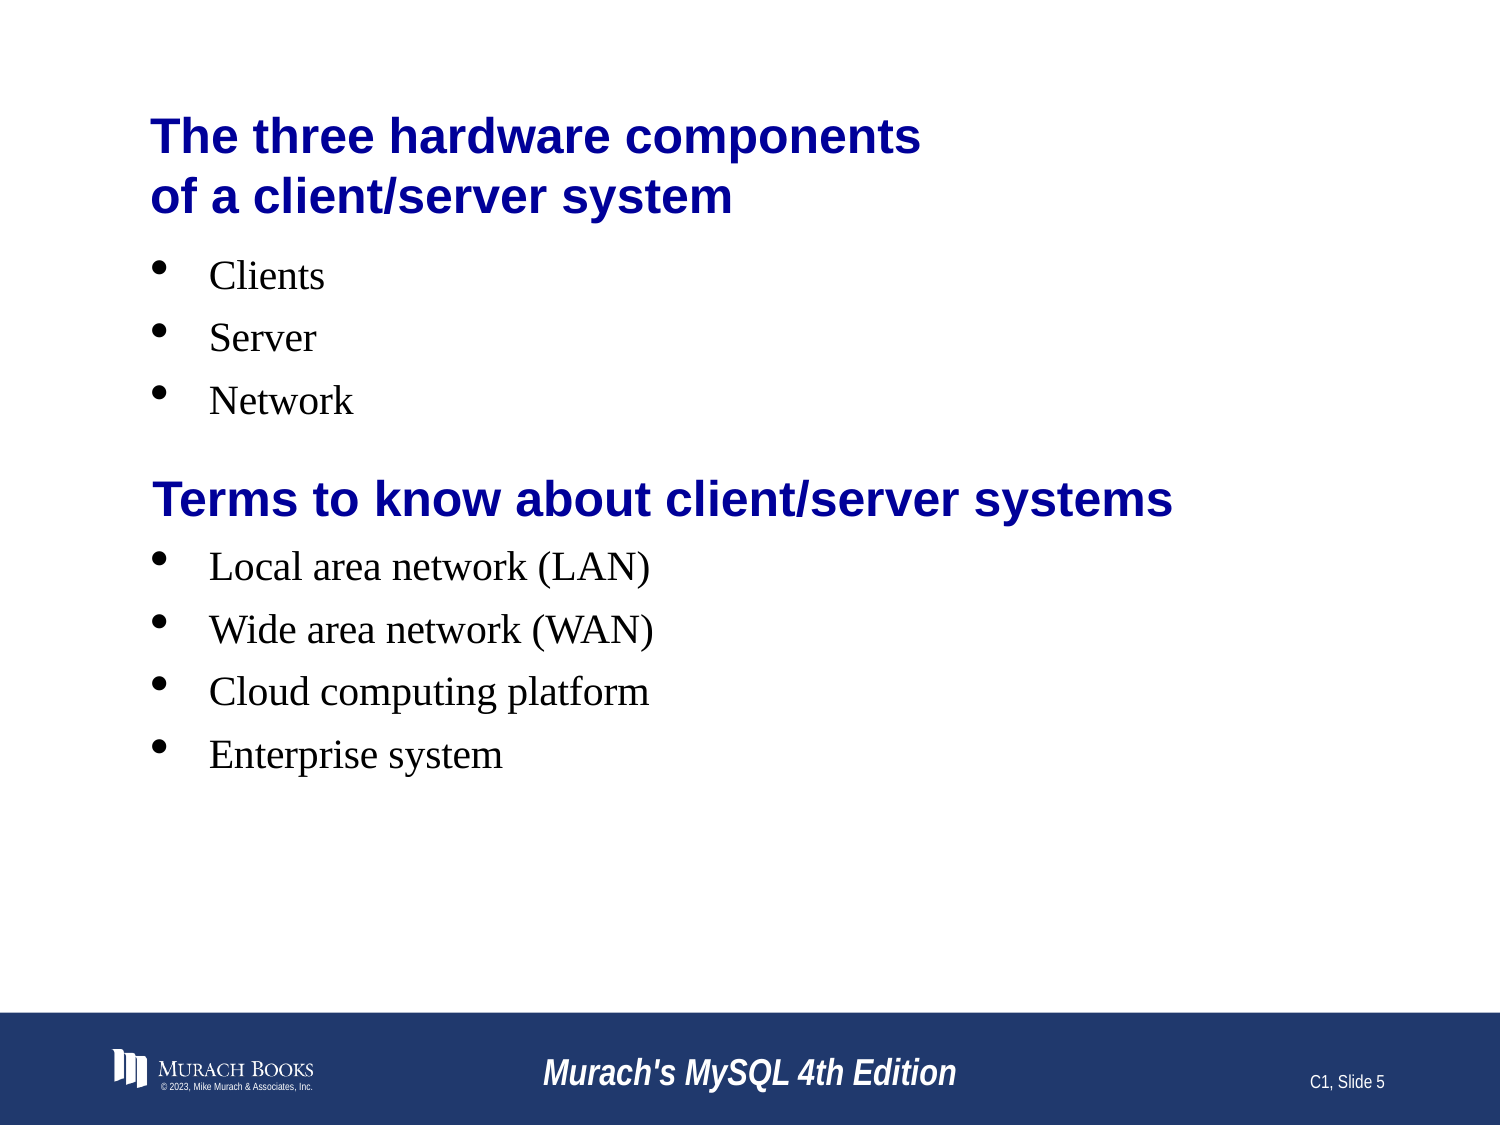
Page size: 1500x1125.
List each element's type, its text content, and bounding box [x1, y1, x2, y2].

footer © 2023, Mike Murach & Associates, Inc. [12, 1025, 450, 1100]
title The three hardware components of a client/server system [150, 102, 1350, 224]
slide_number C1, Slide 5 [1087, 1025, 1400, 1100]
list Clients Server Network Terms to know about client/server systems Local area network (LAN) Wide area network (WAN) Cloud computing platform Enterprise system [137, 239, 1350, 978]
slide_number Murach's MySQL 4th Edition [450, 1025, 1050, 1100]
